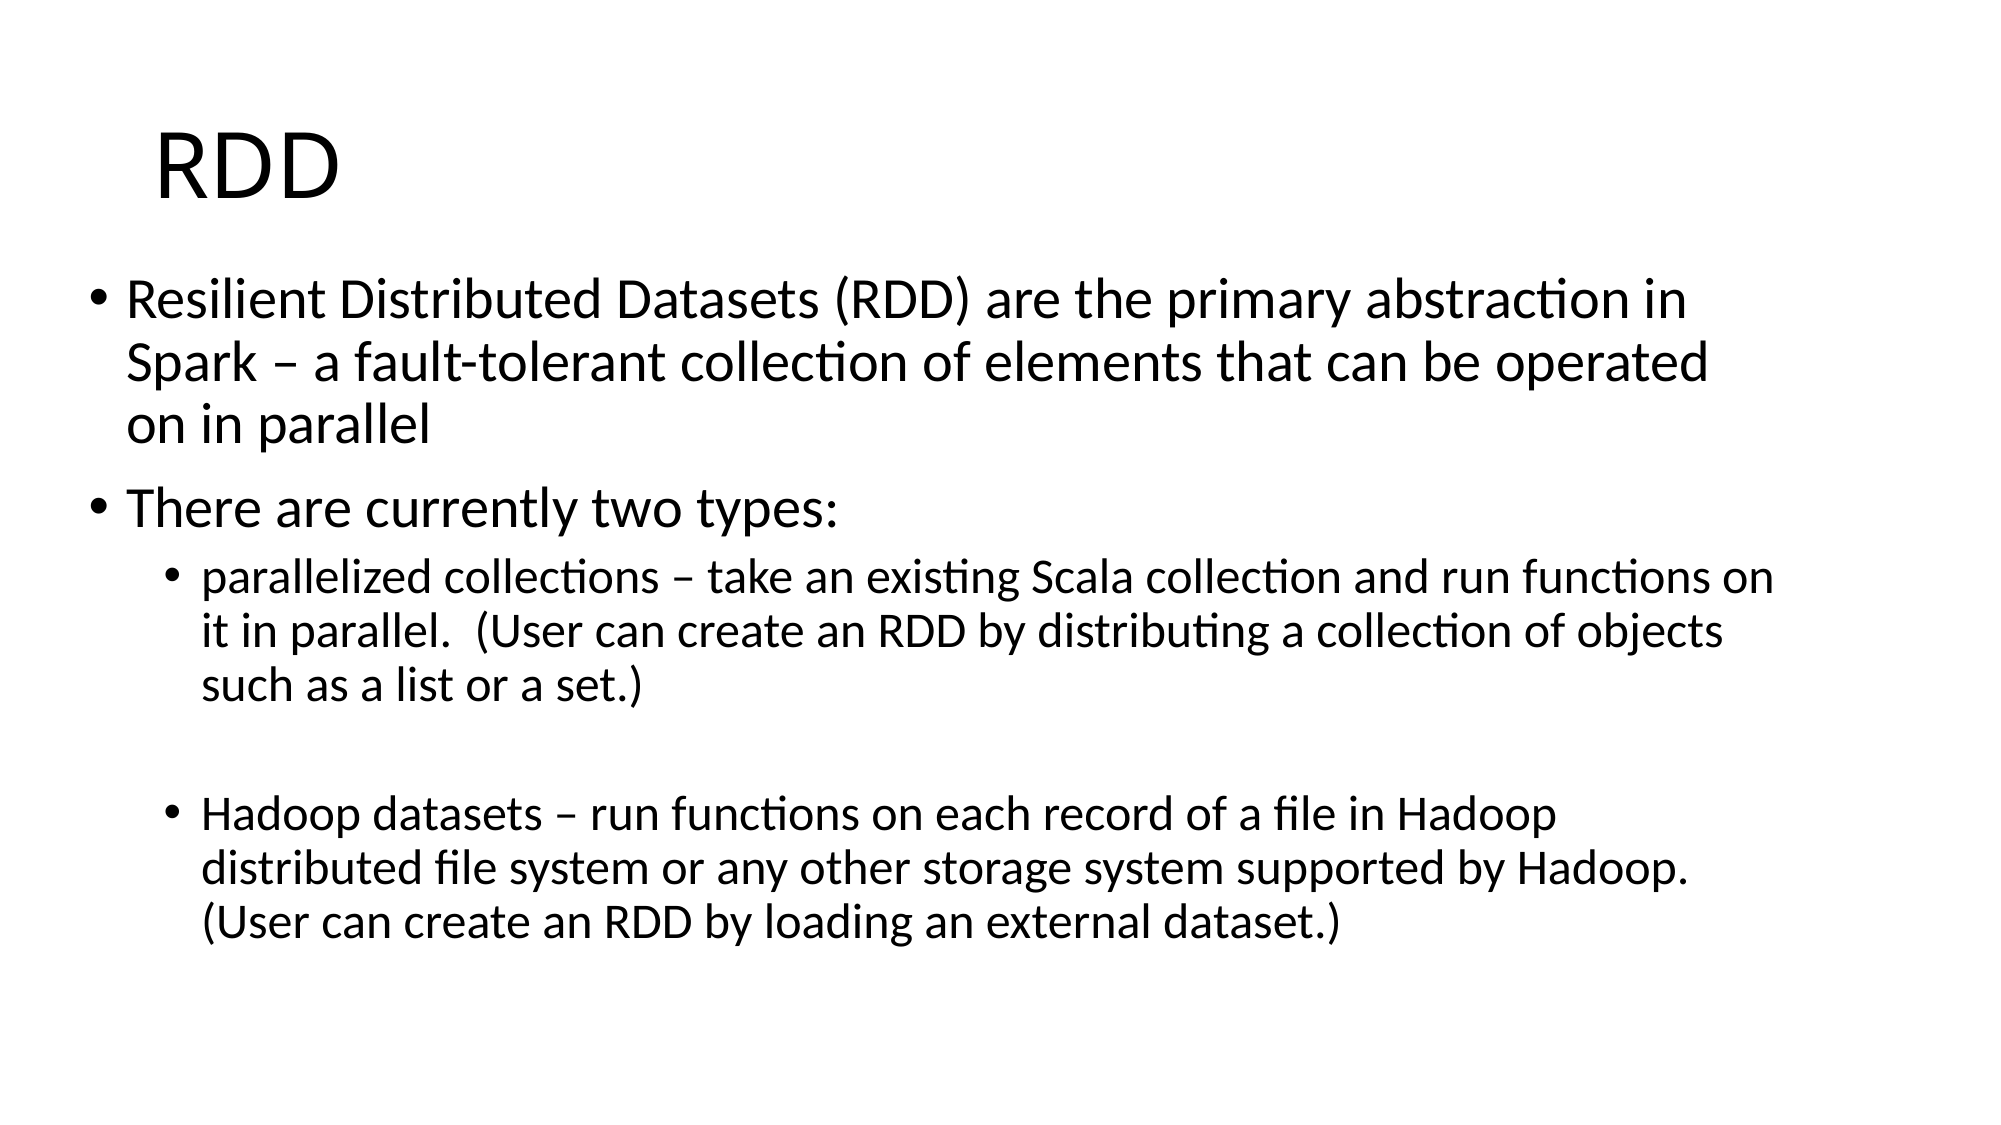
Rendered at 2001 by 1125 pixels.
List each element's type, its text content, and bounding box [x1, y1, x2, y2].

list Resilient Distributed Datasets (RDD) are the primary abstraction in Spark – a fault-tolerant collection of elements that can be operated on in parallel There are currently two types: parallelized collections – take an existing Scala collection and run functions on it in parallel. (User can create an RDD by distributing a collection of objects such as a list or a set.) Hadoop datasets – run functions on each record of a file in Hadoop distributed file system or any other storage system supported by Hadoop. (User can create an RDD by loading an external dataset.) [73, 260, 1799, 1042]
title RDD [137, 59, 1863, 278]
